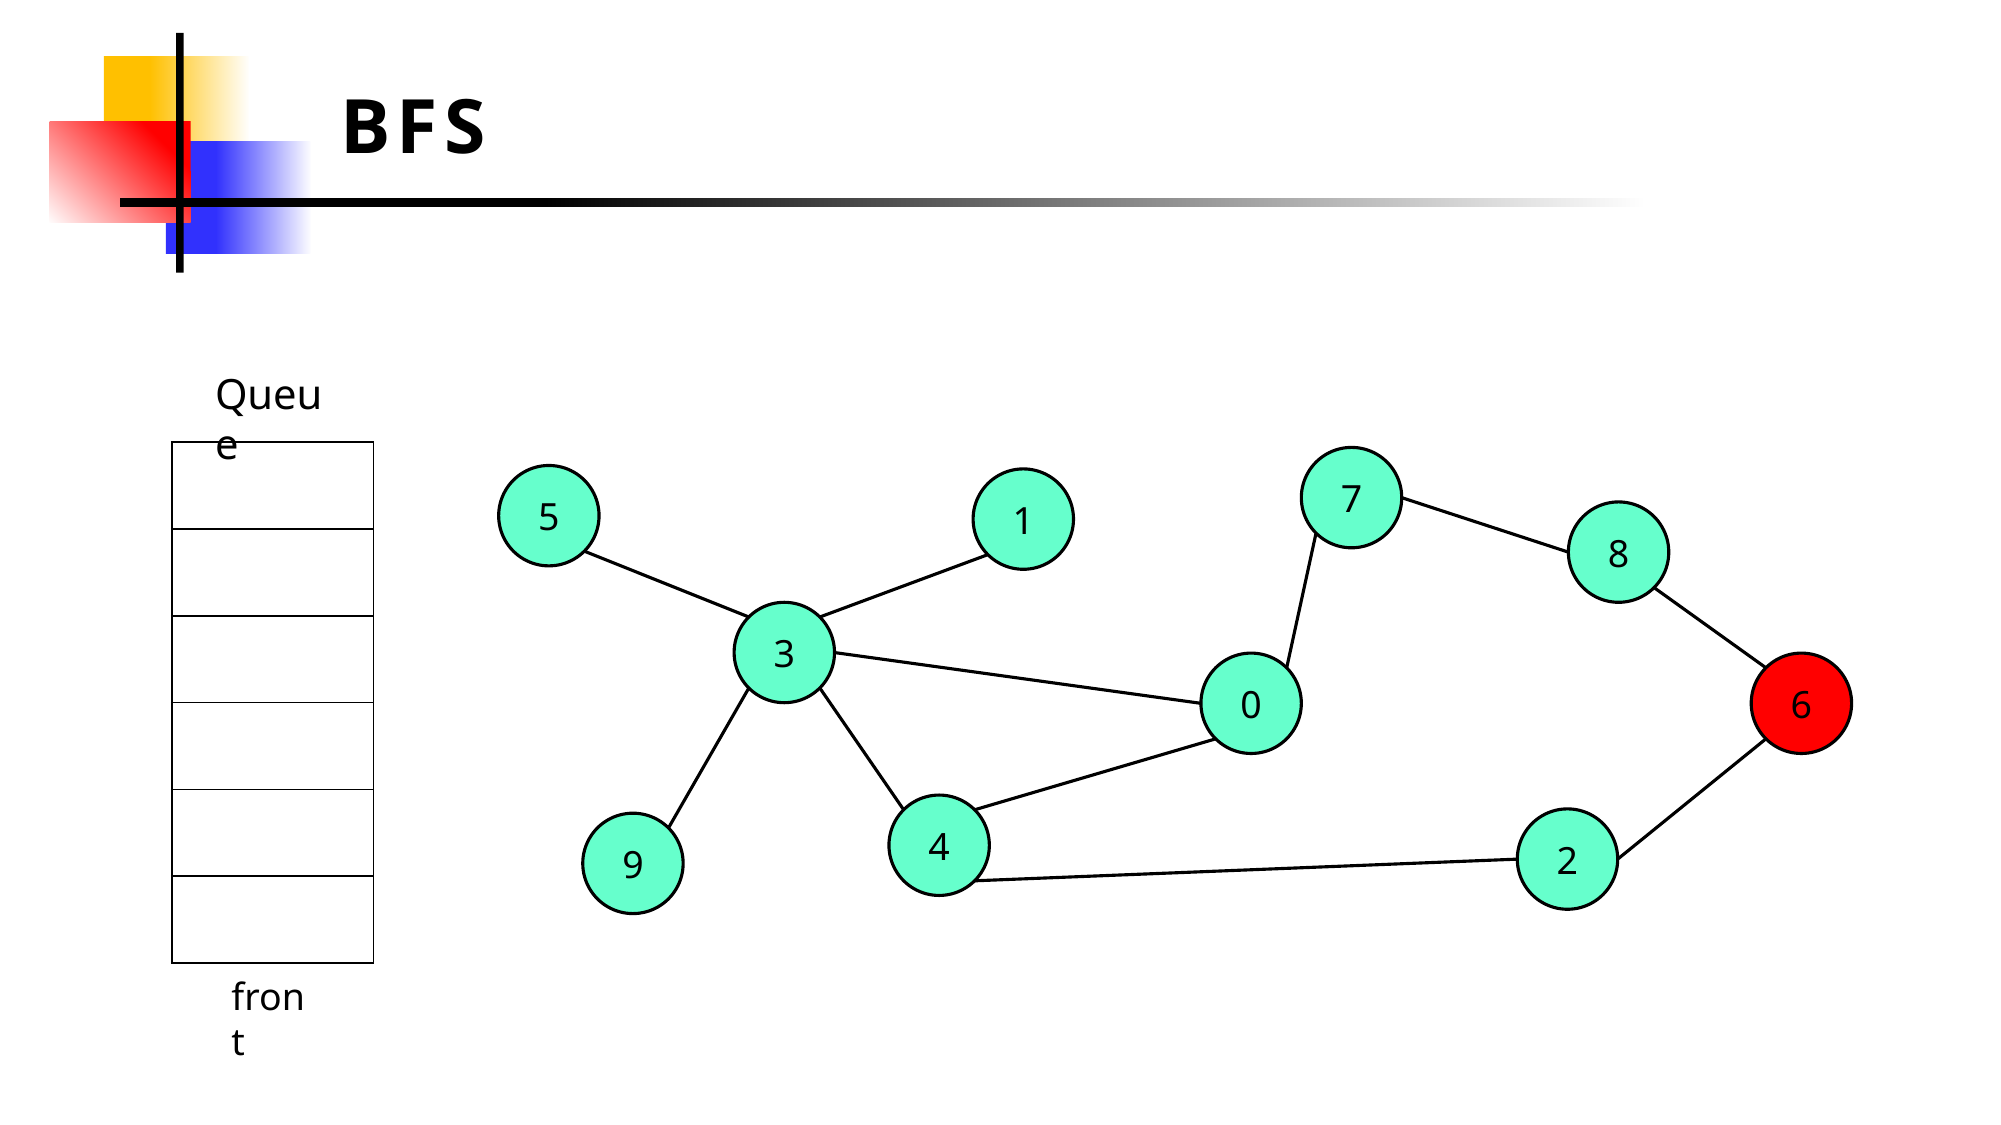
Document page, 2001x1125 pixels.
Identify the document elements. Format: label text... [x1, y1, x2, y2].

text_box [819, 688, 904, 810]
table_cell [173, 703, 373, 789]
text_box 0 [1199, 652, 1303, 755]
text_box 5 [497, 464, 601, 567]
text_box 1 [972, 467, 1075, 571]
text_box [974, 738, 1216, 810]
text_box Queue [200, 360, 345, 476]
text_box 4 [887, 794, 991, 897]
table_header [173, 443, 373, 528]
text_box front [216, 965, 326, 1071]
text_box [668, 688, 749, 828]
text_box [1654, 587, 1767, 668]
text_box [49, 32, 1644, 273]
table_cell [173, 617, 373, 702]
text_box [834, 652, 1201, 704]
text_box 6 [1750, 652, 1853, 755]
table_cell [173, 790, 373, 875]
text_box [1617, 738, 1767, 860]
text_box 3 [733, 601, 836, 704]
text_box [1286, 533, 1317, 668]
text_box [584, 551, 749, 618]
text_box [974, 859, 1518, 881]
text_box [1401, 497, 1569, 553]
table_cell [173, 530, 373, 615]
text_box 8 [1567, 500, 1670, 604]
text_box 7 [1300, 446, 1403, 549]
text_box 2 [1516, 807, 1619, 911]
table_cell [173, 877, 373, 962]
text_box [819, 554, 988, 618]
text_box 9 [581, 812, 685, 915]
